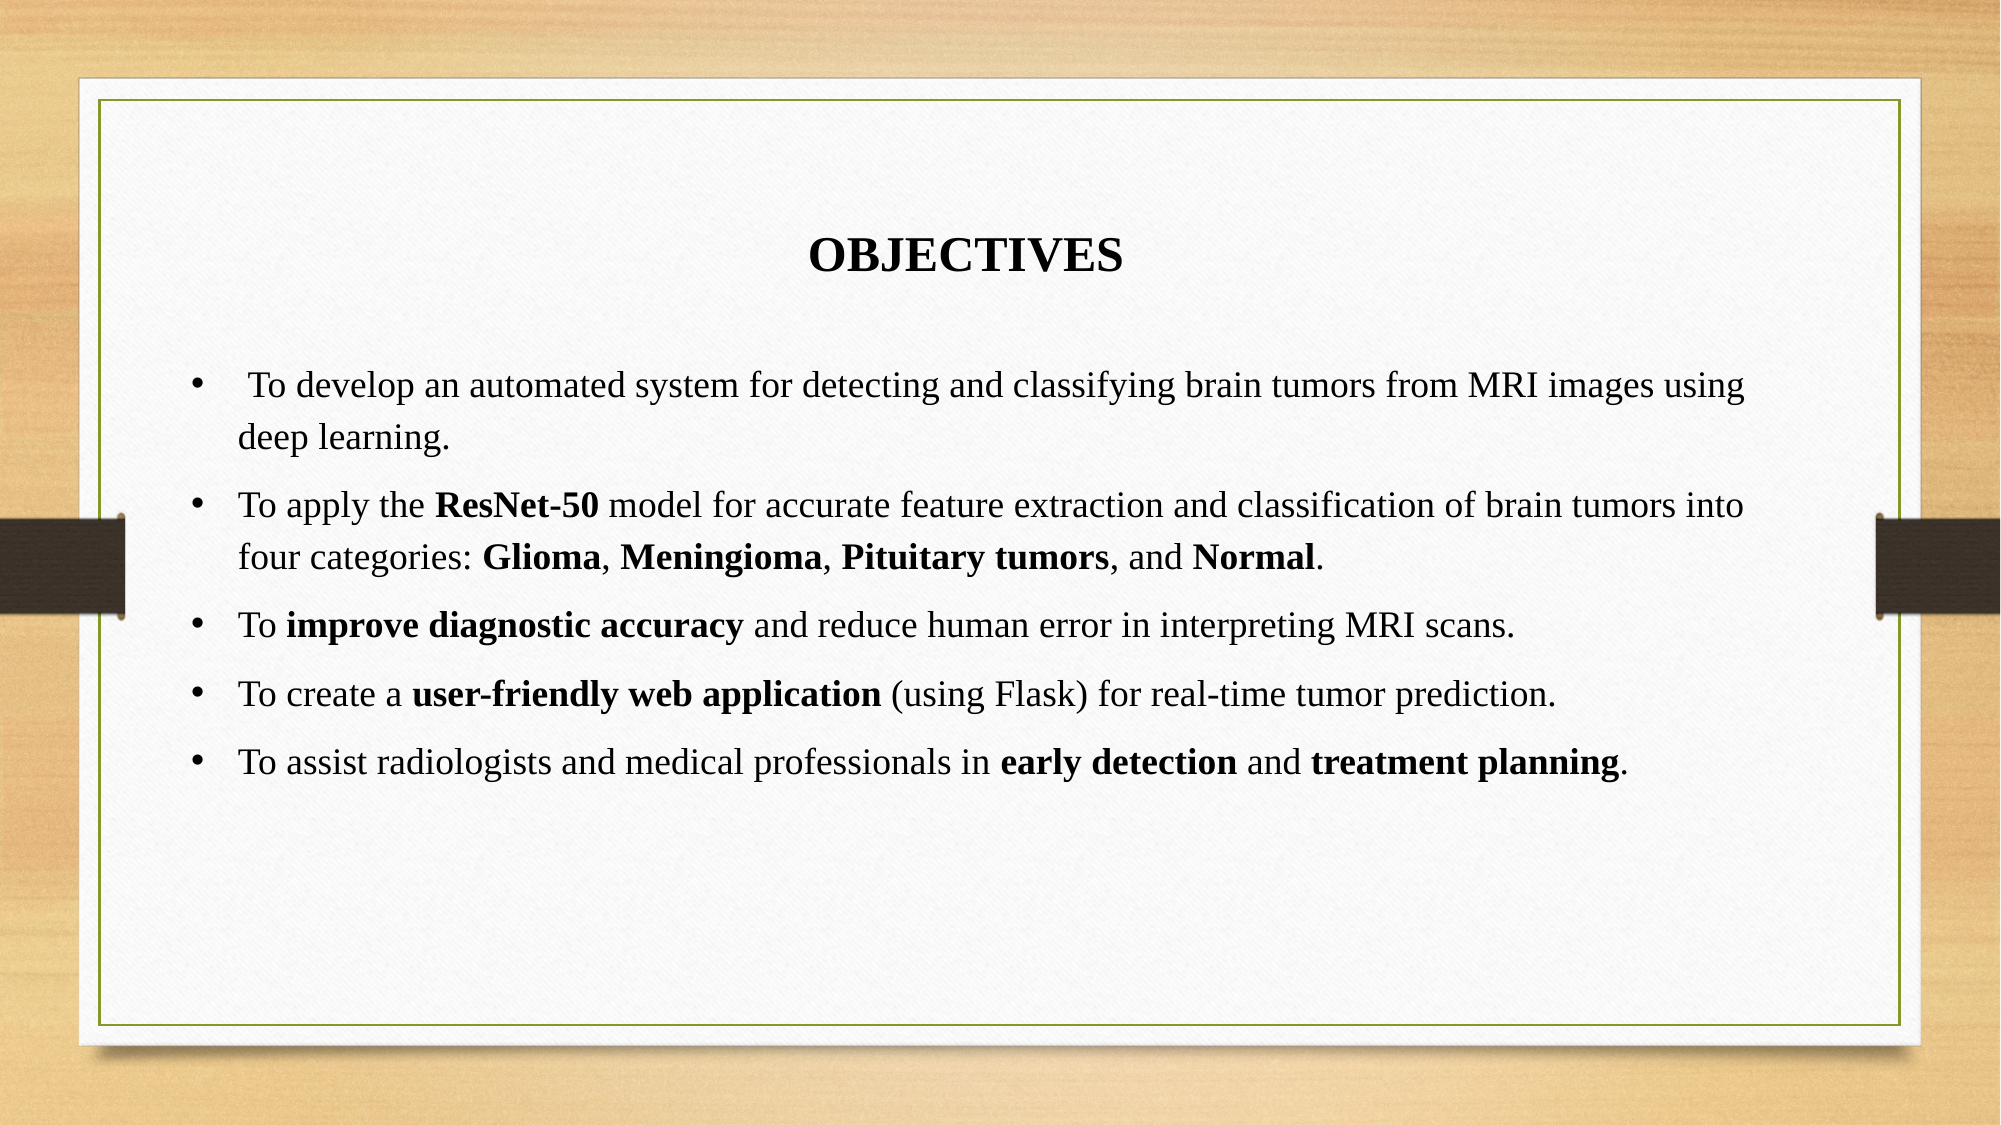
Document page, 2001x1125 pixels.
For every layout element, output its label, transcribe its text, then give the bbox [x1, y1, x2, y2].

text_box OBJECTIVES [793, 214, 1399, 289]
text_box To develop an automated system for detecting and classifying brain tumors from MRI images using deep learning. To apply the ResNet-50 model for accurate feature extraction and classification of brain tumors into four categories: Glioma, Meningioma, Pituitary tumors, and Normal. To improve diagnostic accuracy and reduce human error in interpreting MRI scans. To create a user-friendly web application (using Flask) for real-time tumor prediction. To assist radiologists and medical professionals in early detection and treatment planning. [176, 345, 1818, 790]
picture [0, 0, 2001, 1125]
